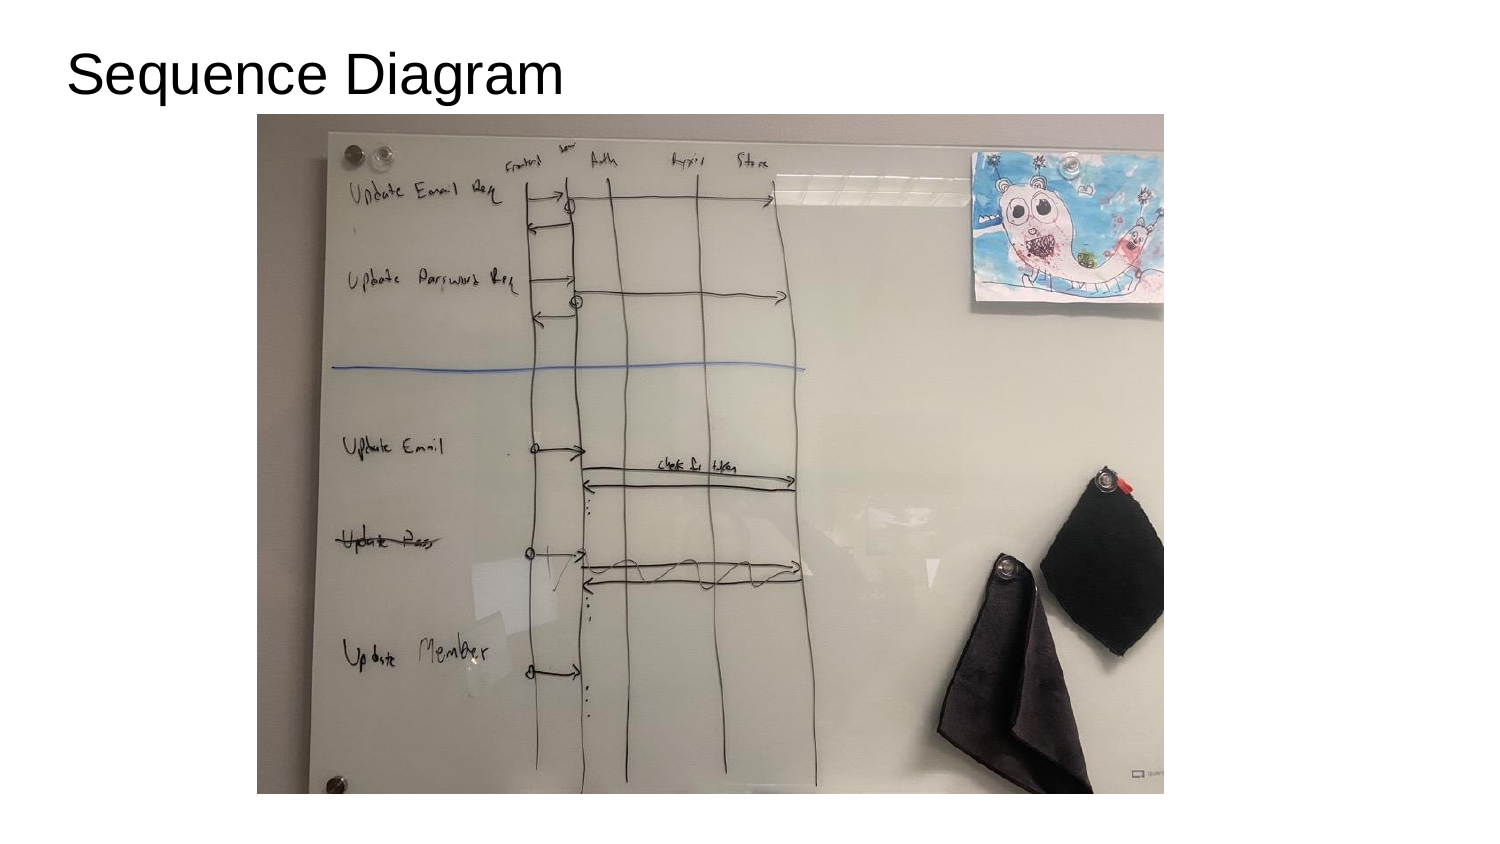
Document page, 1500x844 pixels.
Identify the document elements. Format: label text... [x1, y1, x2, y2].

title Sequence Diagram [51, 20, 1449, 115]
picture [257, 114, 1164, 794]
